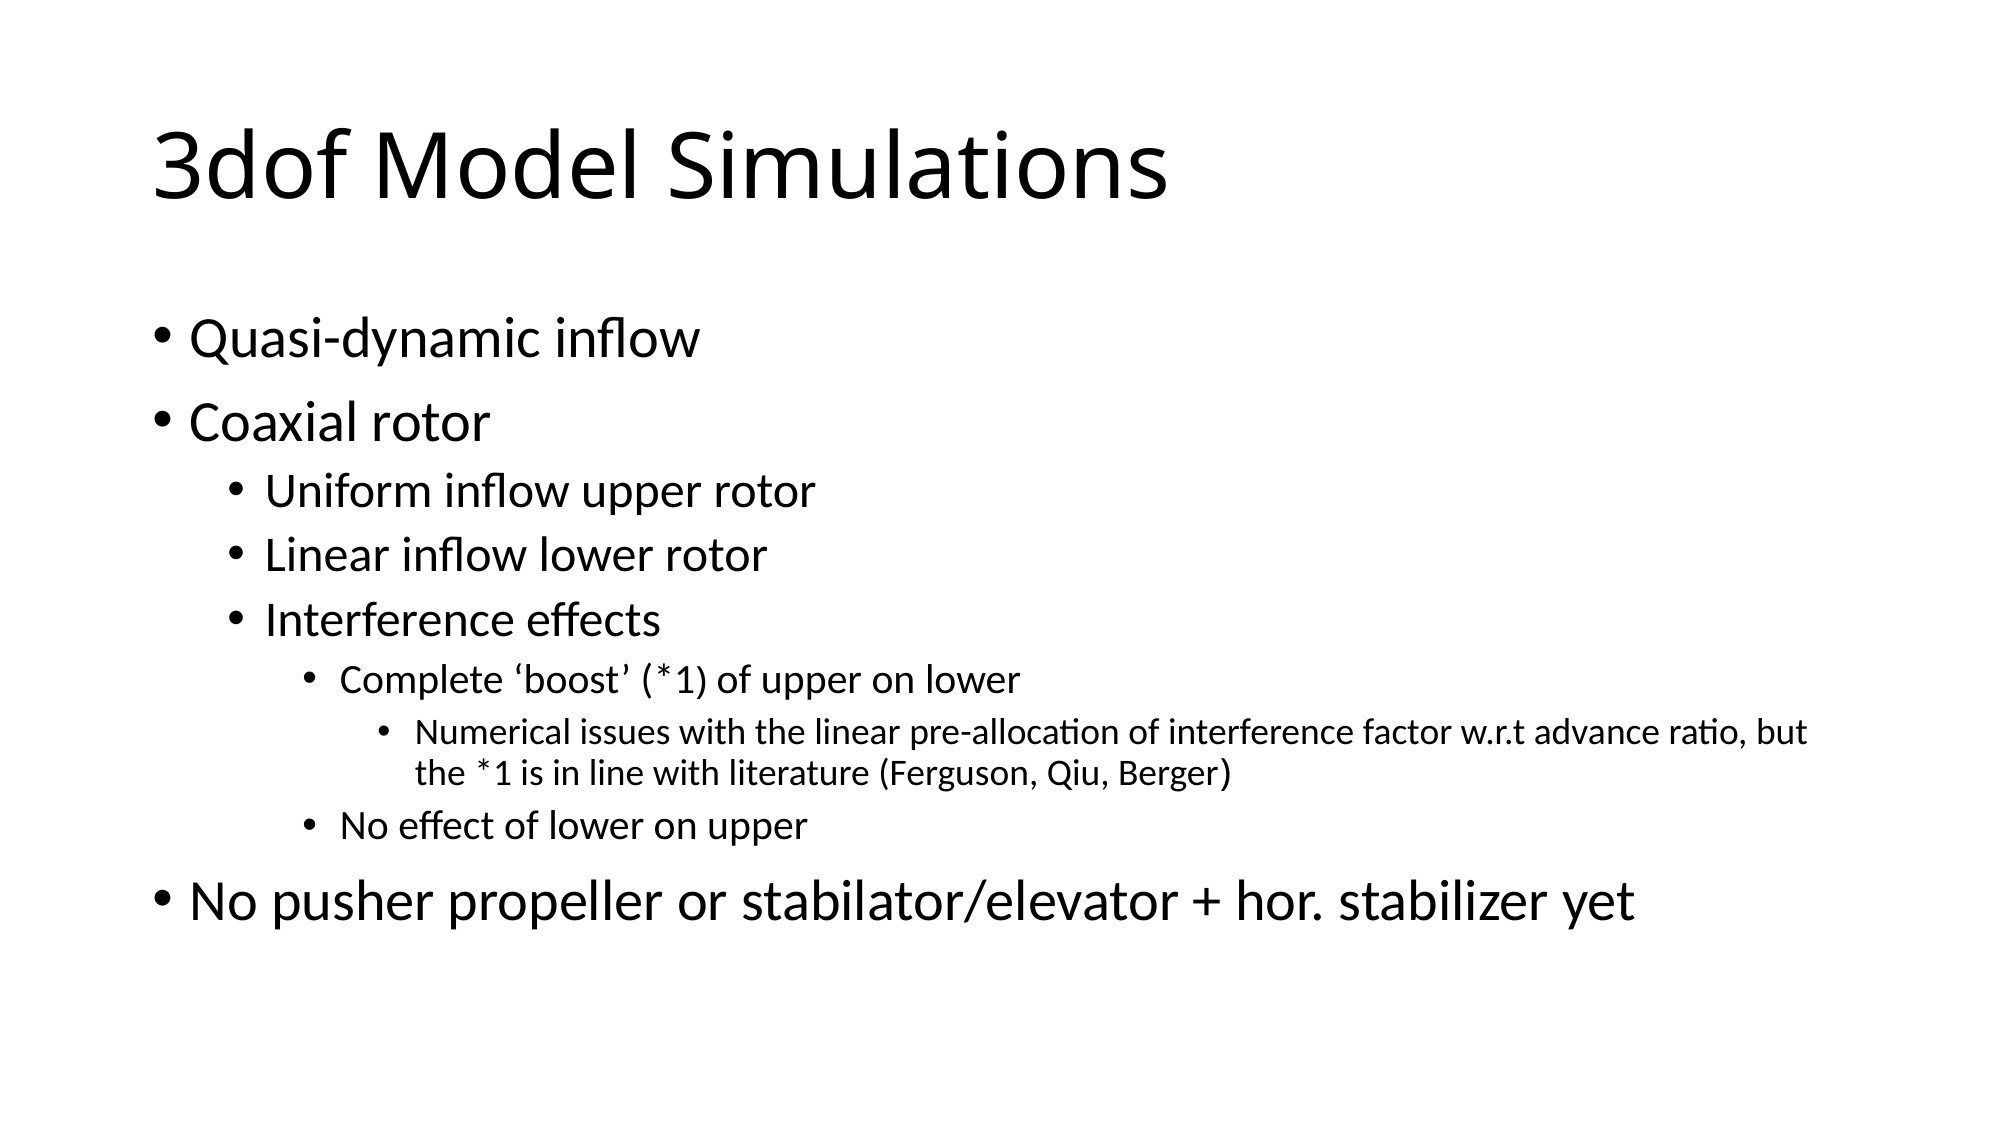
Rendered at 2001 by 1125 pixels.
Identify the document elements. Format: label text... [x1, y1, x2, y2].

list Quasi-dynamic inflow Coaxial rotor Uniform inflow upper rotor Linear inflow lower rotor Interference effects Complete ‘boost’ (*1) of upper on lower Numerical issues with the linear pre-allocation of interference factor w.r.t advance ratio, but the *1 is in line with literature (Ferguson, Qiu, Berger) No effect of lower on upper No pusher propeller or stabilator/elevator + hor. stabilizer yet [137, 299, 1863, 1014]
title 3dof Model Simulations [137, 59, 1863, 278]
